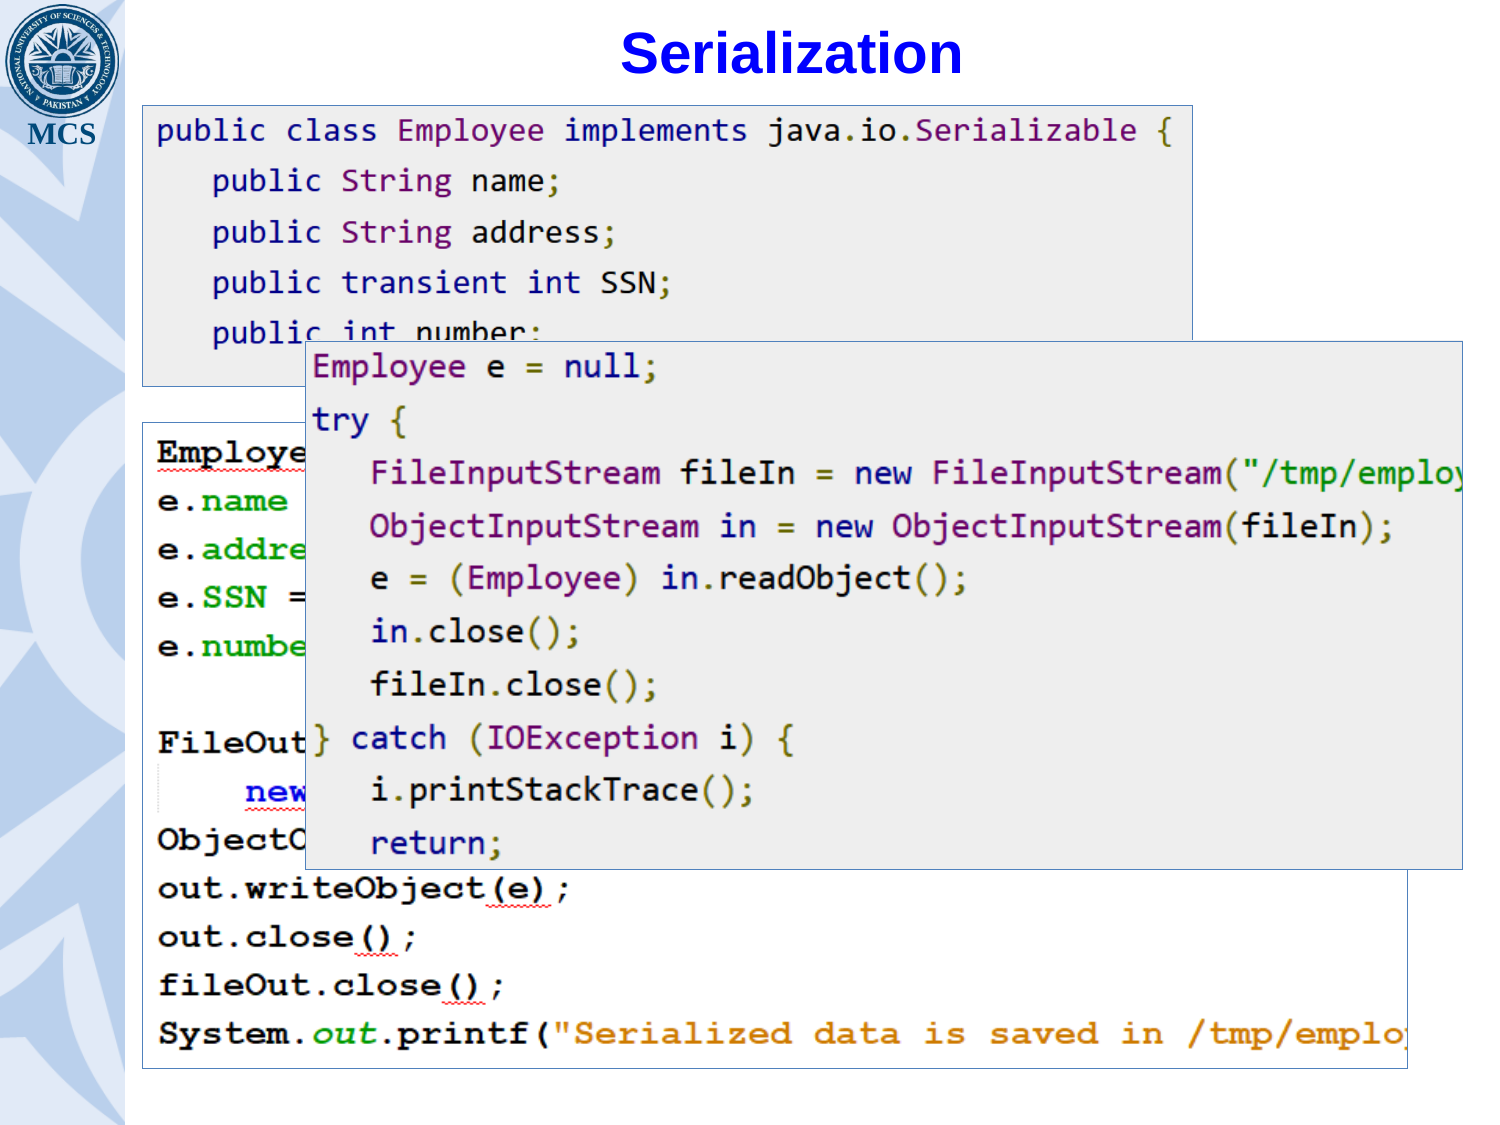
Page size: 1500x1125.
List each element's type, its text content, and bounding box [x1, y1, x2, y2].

picture [141, 105, 1463, 1070]
title Serialization [125, 0, 1460, 101]
picture [0, 0, 125, 1125]
